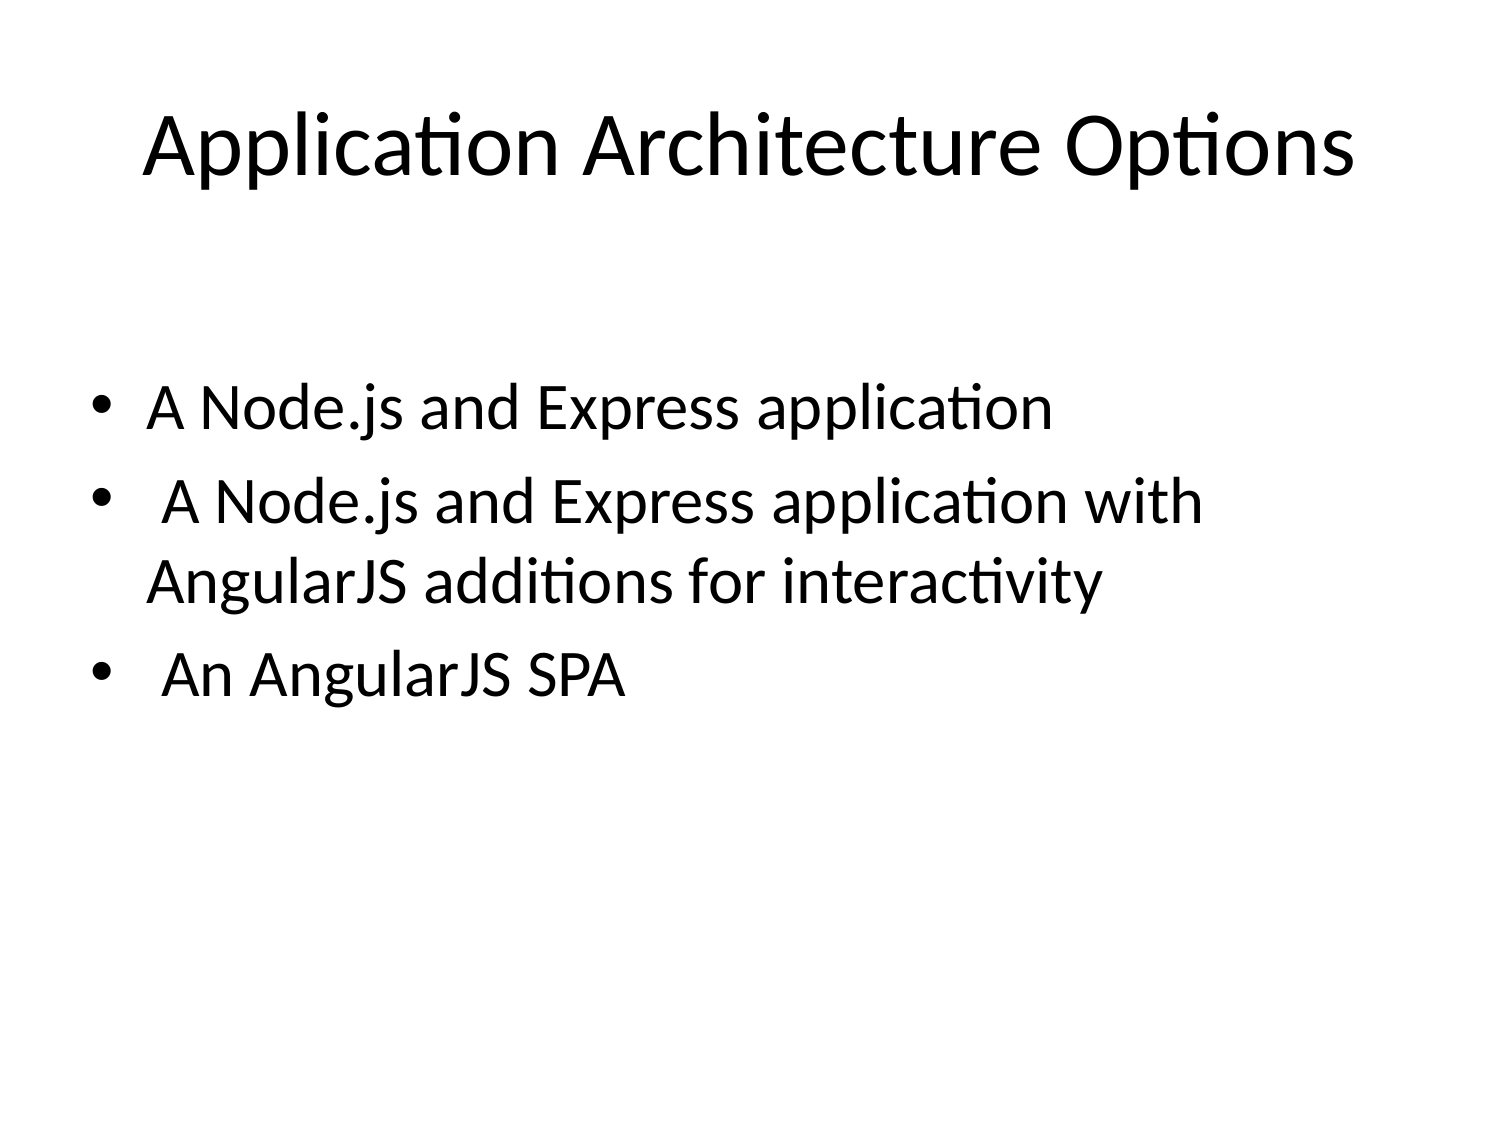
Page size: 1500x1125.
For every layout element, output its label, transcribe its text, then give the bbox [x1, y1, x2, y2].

list A Node.js and Express application A Node.js and Express application with AngularJS additions for interactivity An AngularJS SPA [75, 262, 1425, 1005]
title Application Architecture Options [75, 45, 1425, 233]
